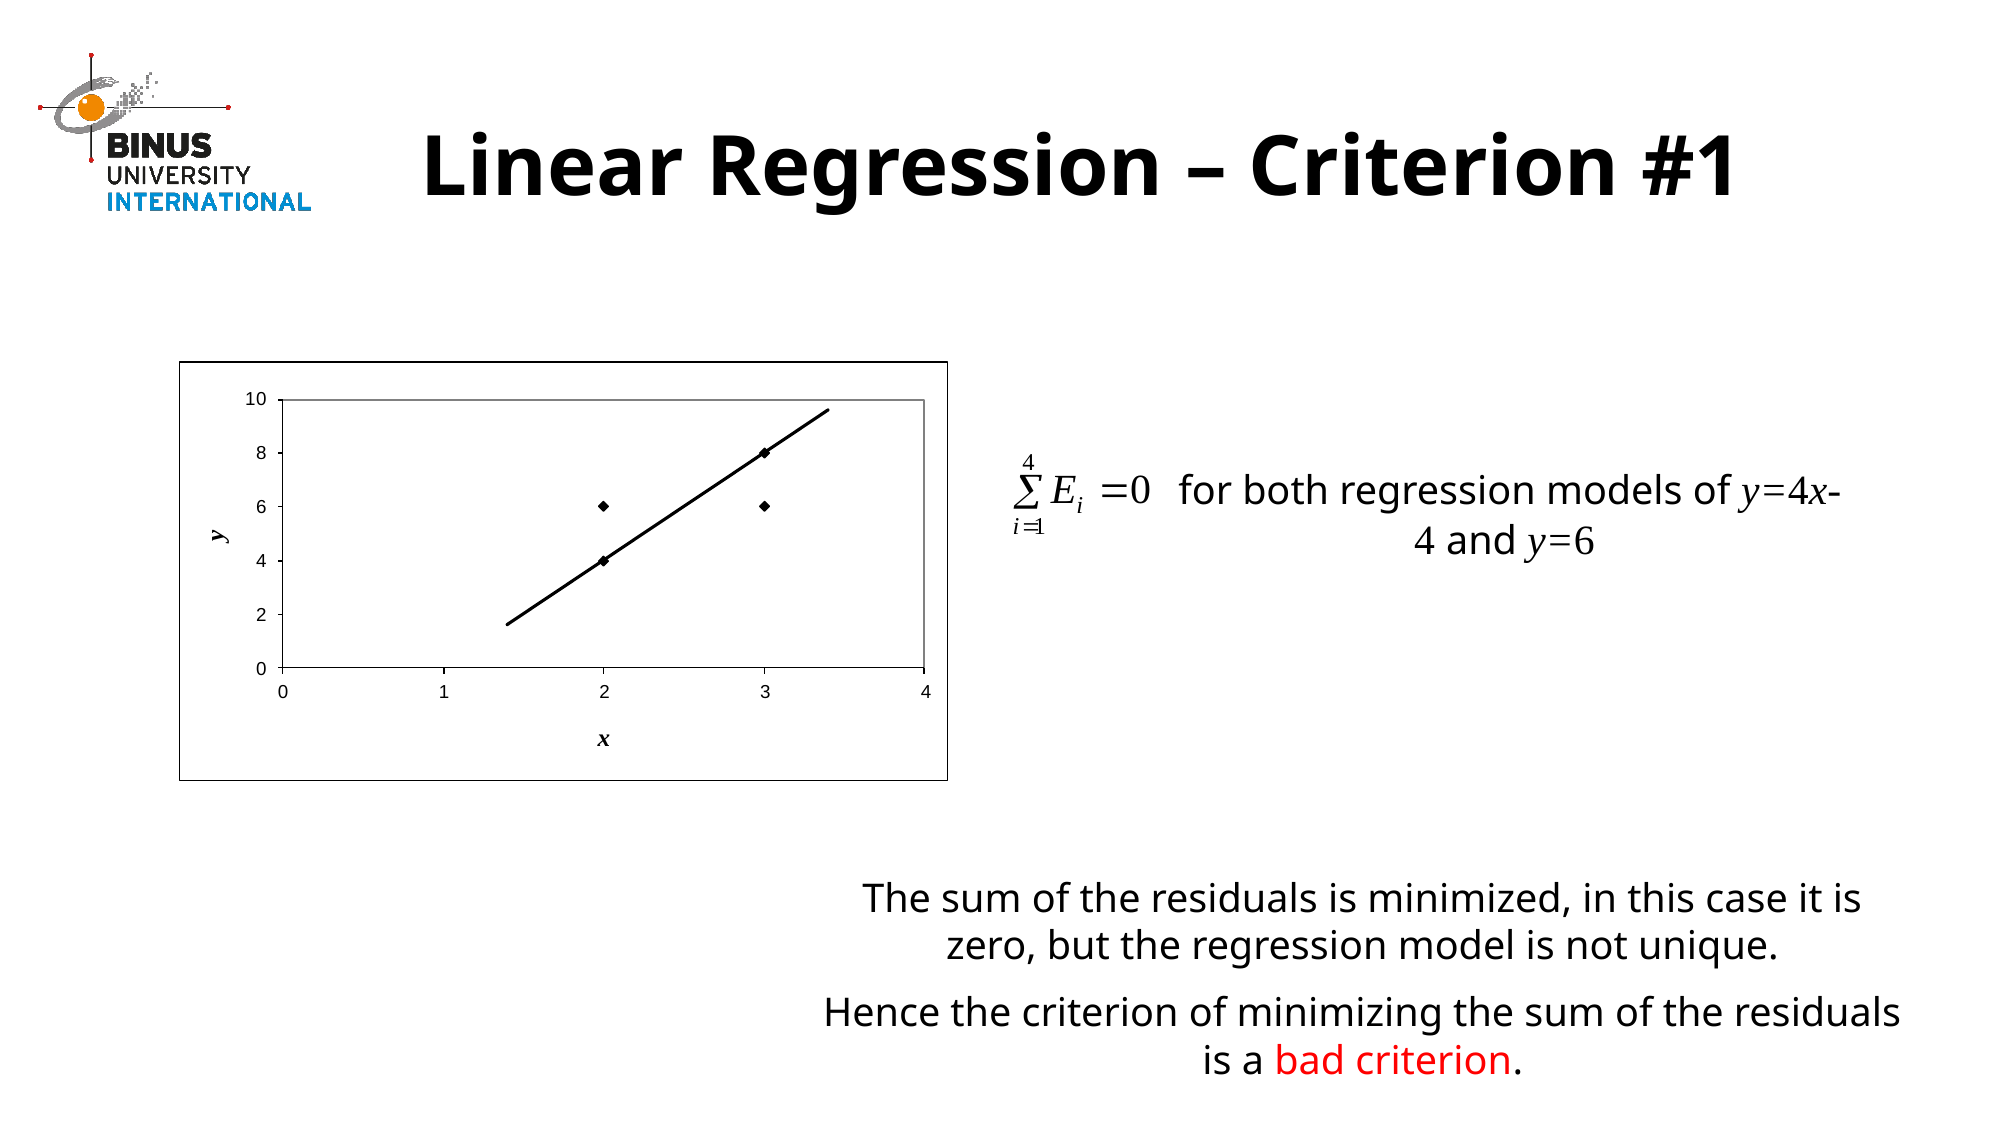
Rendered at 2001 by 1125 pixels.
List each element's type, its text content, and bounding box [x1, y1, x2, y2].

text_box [1006, 441, 1158, 546]
text_box for both regression models of y=4x-4 and y=6 [1157, 455, 1863, 570]
title Linear Regression – Criterion #1 [301, 59, 1863, 278]
picture [0, 0, 348, 269]
text_box The sum of the residuals is minimized, in this case it is zero, but the regression model is not unique. Hence the criterion of minimizing the sum of the residuals is a bad criterion. [800, 865, 1926, 1090]
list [170, 353, 957, 790]
